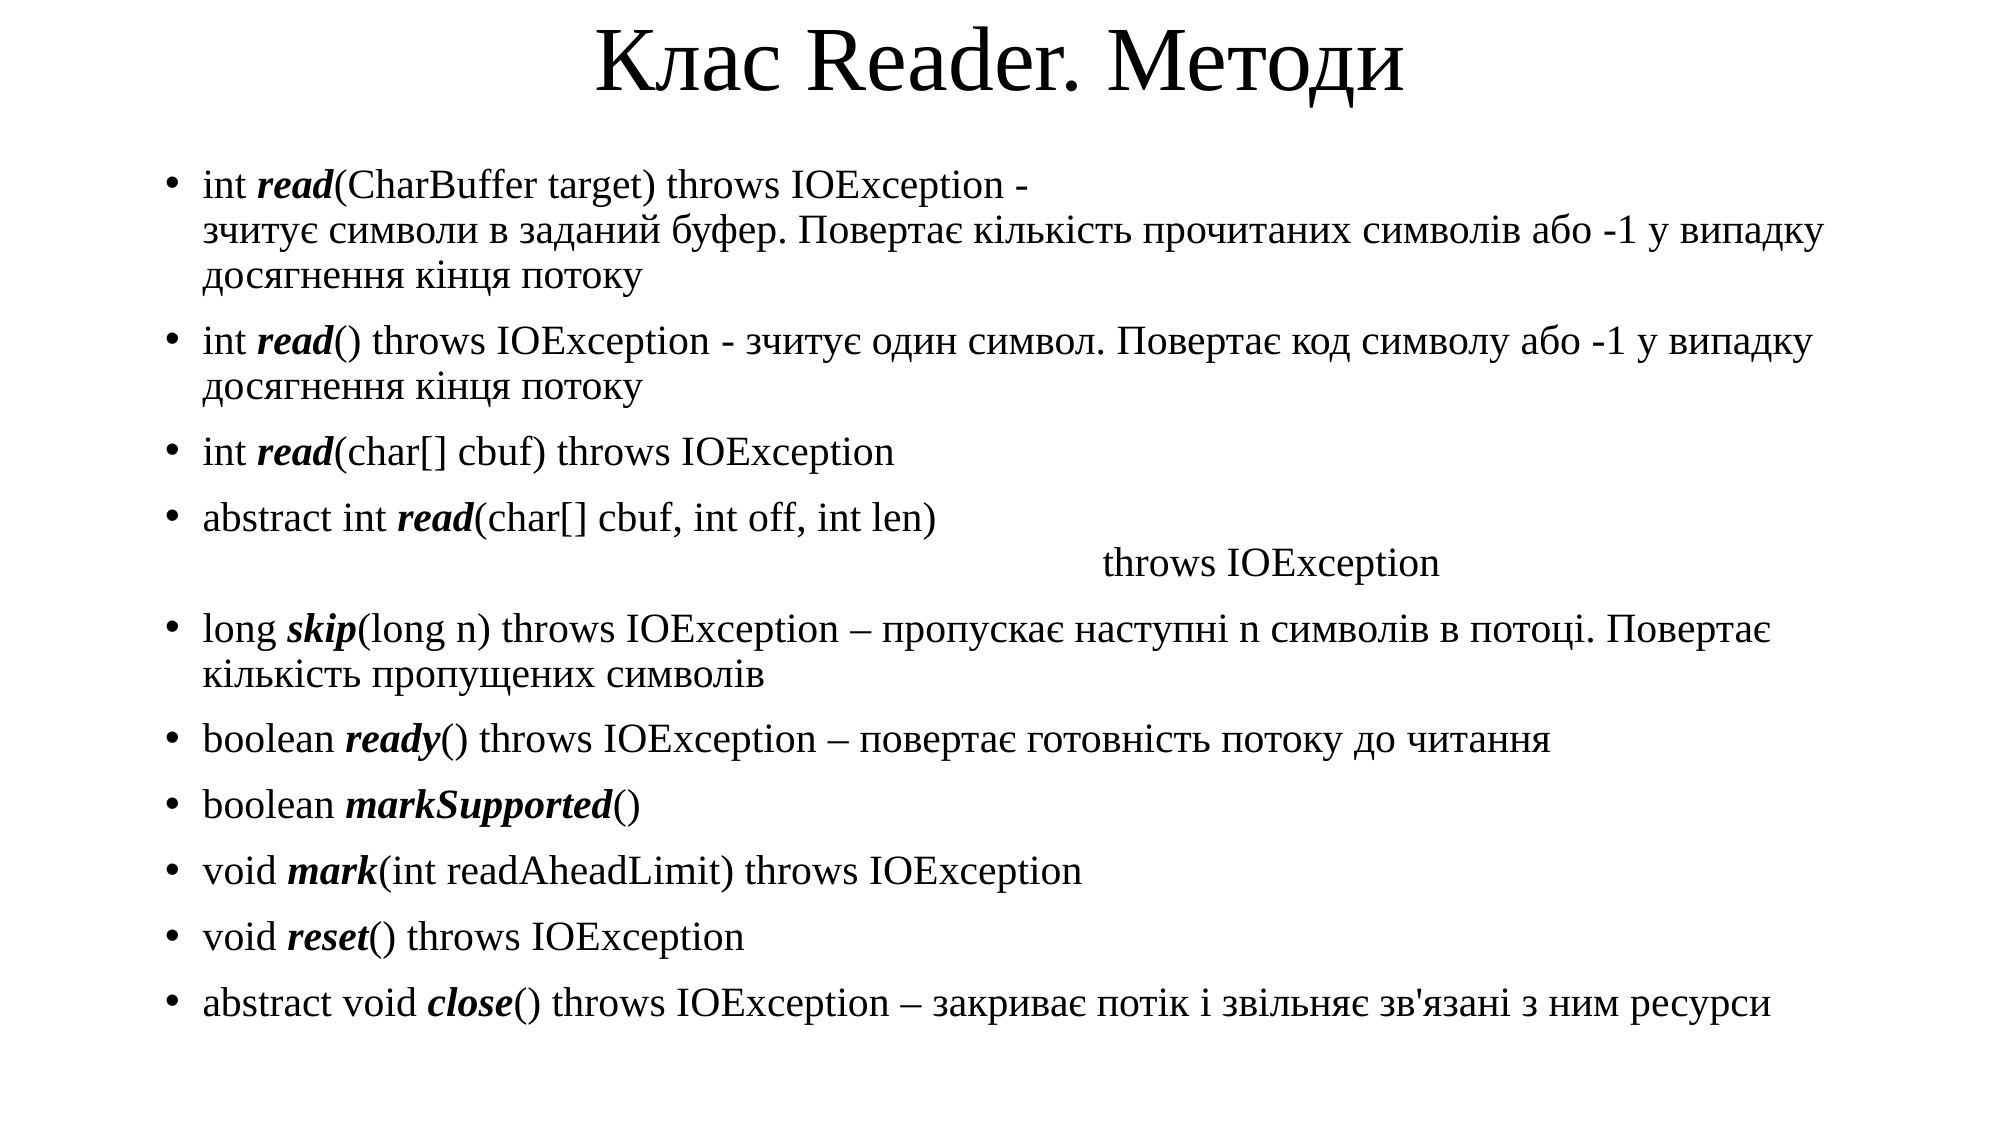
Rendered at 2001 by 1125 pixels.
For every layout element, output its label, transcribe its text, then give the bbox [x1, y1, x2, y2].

list int read(CharBuffer target) throws IOException - зчитує символи в заданий буфер. Повертає кількість прочитаних символів або -1 у випадку досягнення кінця потоку int read() throws IOException - зчитує один символ. Повертає код символу або -1 у випадку досягнення кінця потоку int read(char[] cbuf) throws IOException abstract int read(char[] cbuf, int off, int len) throws IOException long skip(long n) throws IOException – пропускає наступні n символів в потоці. Повертає кількість пропущених символів boolean ready() throws IOException – повертає готовність потоку до читання boolean markSupported() void mark(int readAheadLimit) throws IOException void reset() throws IOException abstract void close() throws IOException – закриває потік і звільняє зв'язані з ним ресурси [150, 154, 1875, 1043]
title Клас Reader. Методи [0, 0, 2000, 123]
